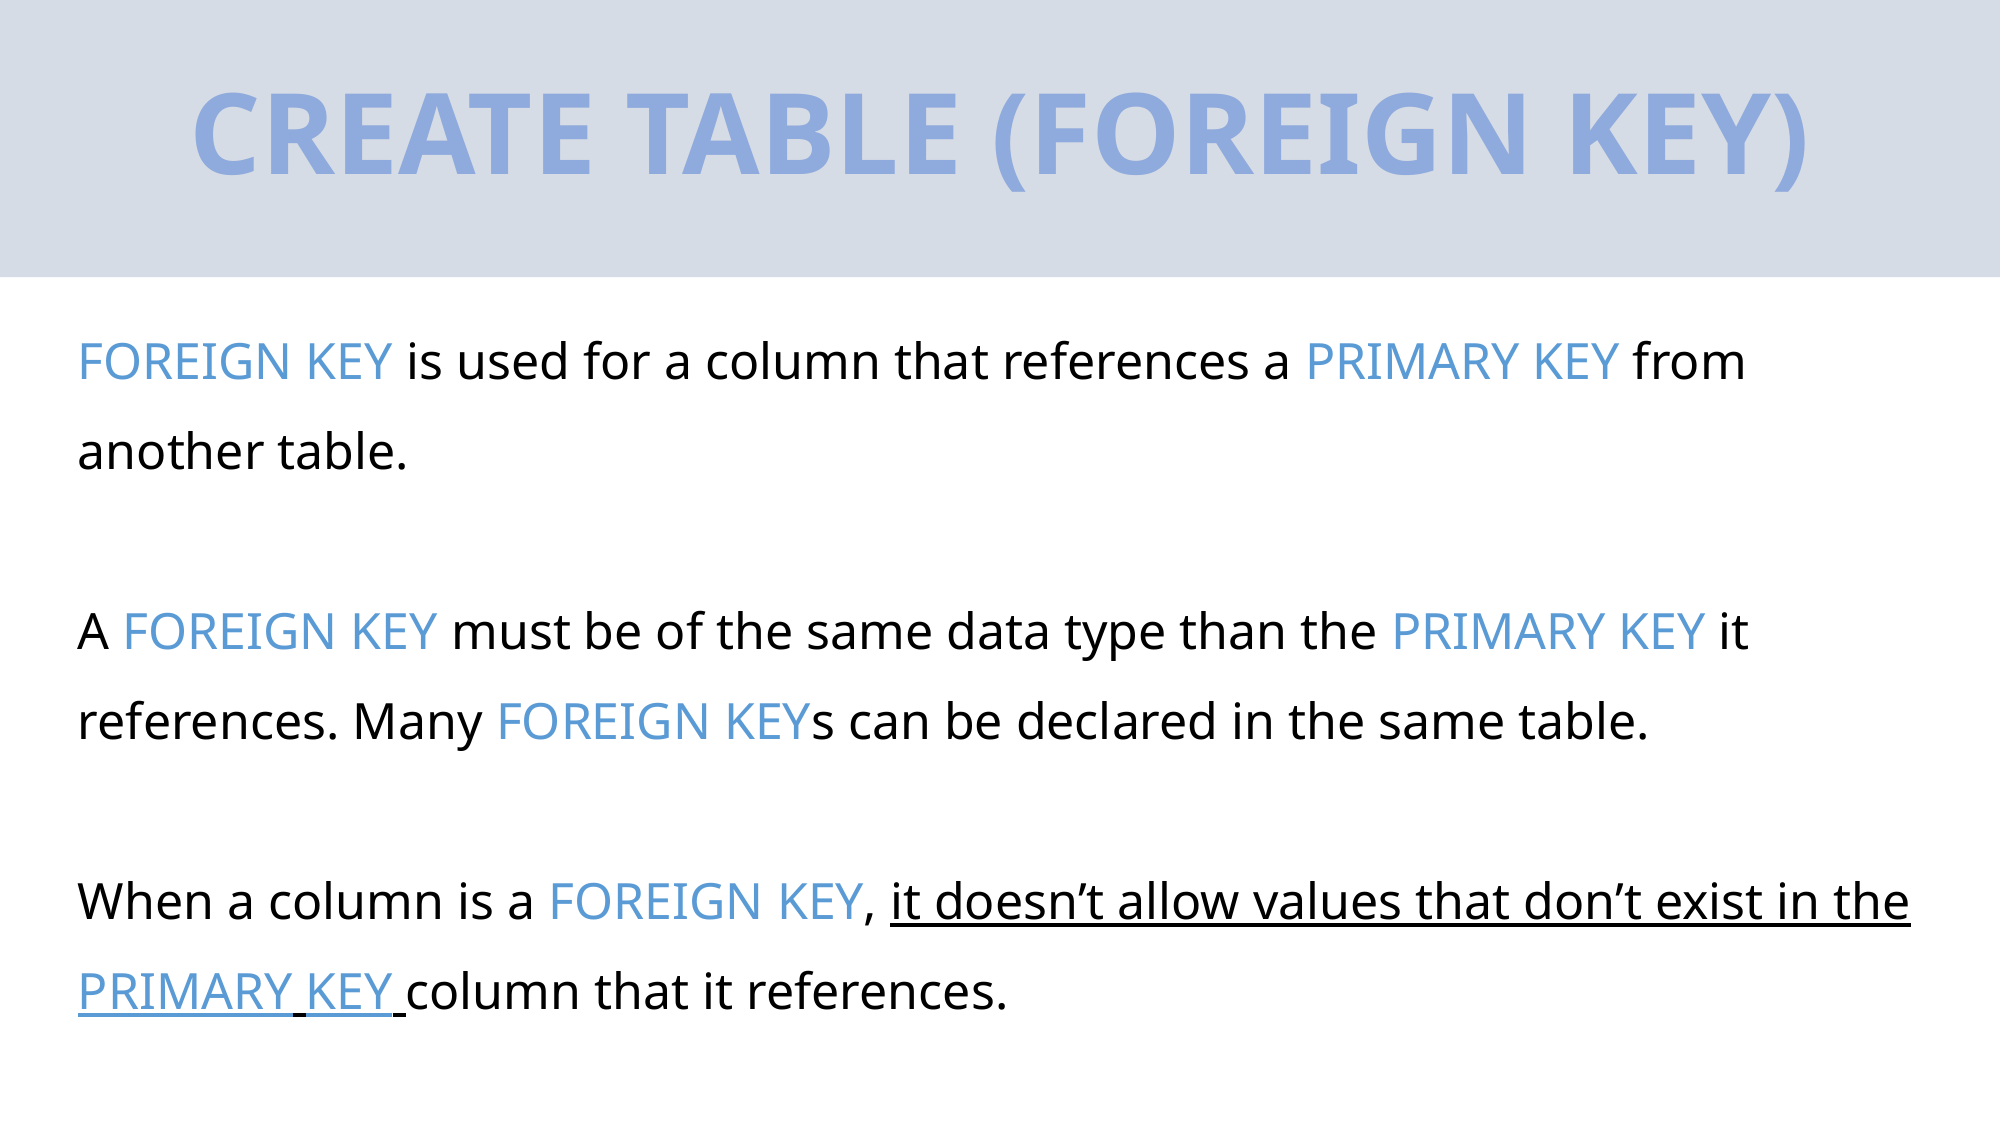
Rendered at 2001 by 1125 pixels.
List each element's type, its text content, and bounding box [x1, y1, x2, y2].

text_box FOREIGN KEY is used for a column that references a PRIMARY KEY from another table. A FOREIGN KEY must be of the same data type than the PRIMARY KEY it references. Many FOREIGN KEYs can be declared in the same table. When a column is a FOREIGN KEY, it doesn’t allow values that don’t exist in the PRIMARY KEY column that it references. How to create FOREIGN KEYS (both in new and exising tables) can be found in the next slides [63, 291, 1937, 1125]
title CREATE TABLE (FOREIGN KEY) [0, 0, 2000, 278]
